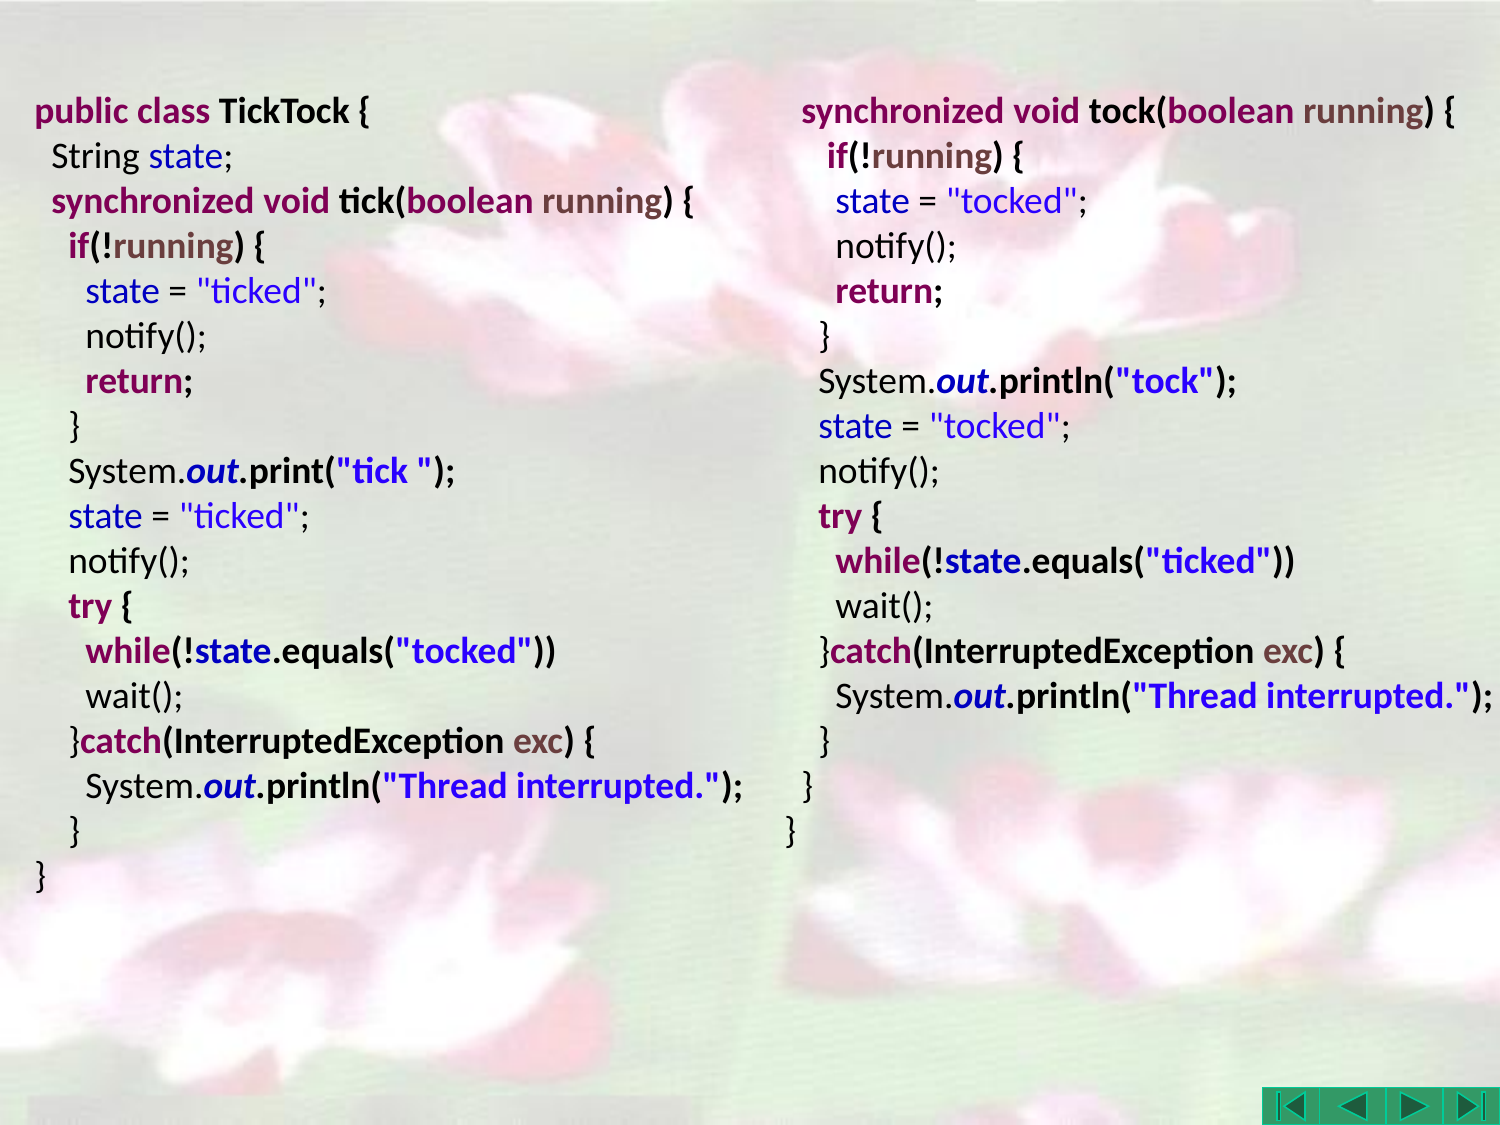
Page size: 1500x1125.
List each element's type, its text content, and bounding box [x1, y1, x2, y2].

text_box public class TickTock { String state; synchronized void tick(boolean running) { if(!running) { state = "ticked"; notify(); return; } System.out.print("tick "); state = "ticked"; notify(); try { while(!state.equals("tocked")) wait(); }catch(InterruptedException exc) { System.out.println("Thread interrupted."); } } [19, 79, 770, 904]
text_box synchronized void tock(boolean running) { if(!running) { state = "tocked"; notify(); return; } System.out.println("tock"); state = "tocked"; notify(); try { while(!state.equals("ticked")) wait(); }catch(InterruptedException exc) { System.out.println("Thread interrupted."); } } } [769, 79, 1500, 859]
picture [0, 0, 1500, 1125]
